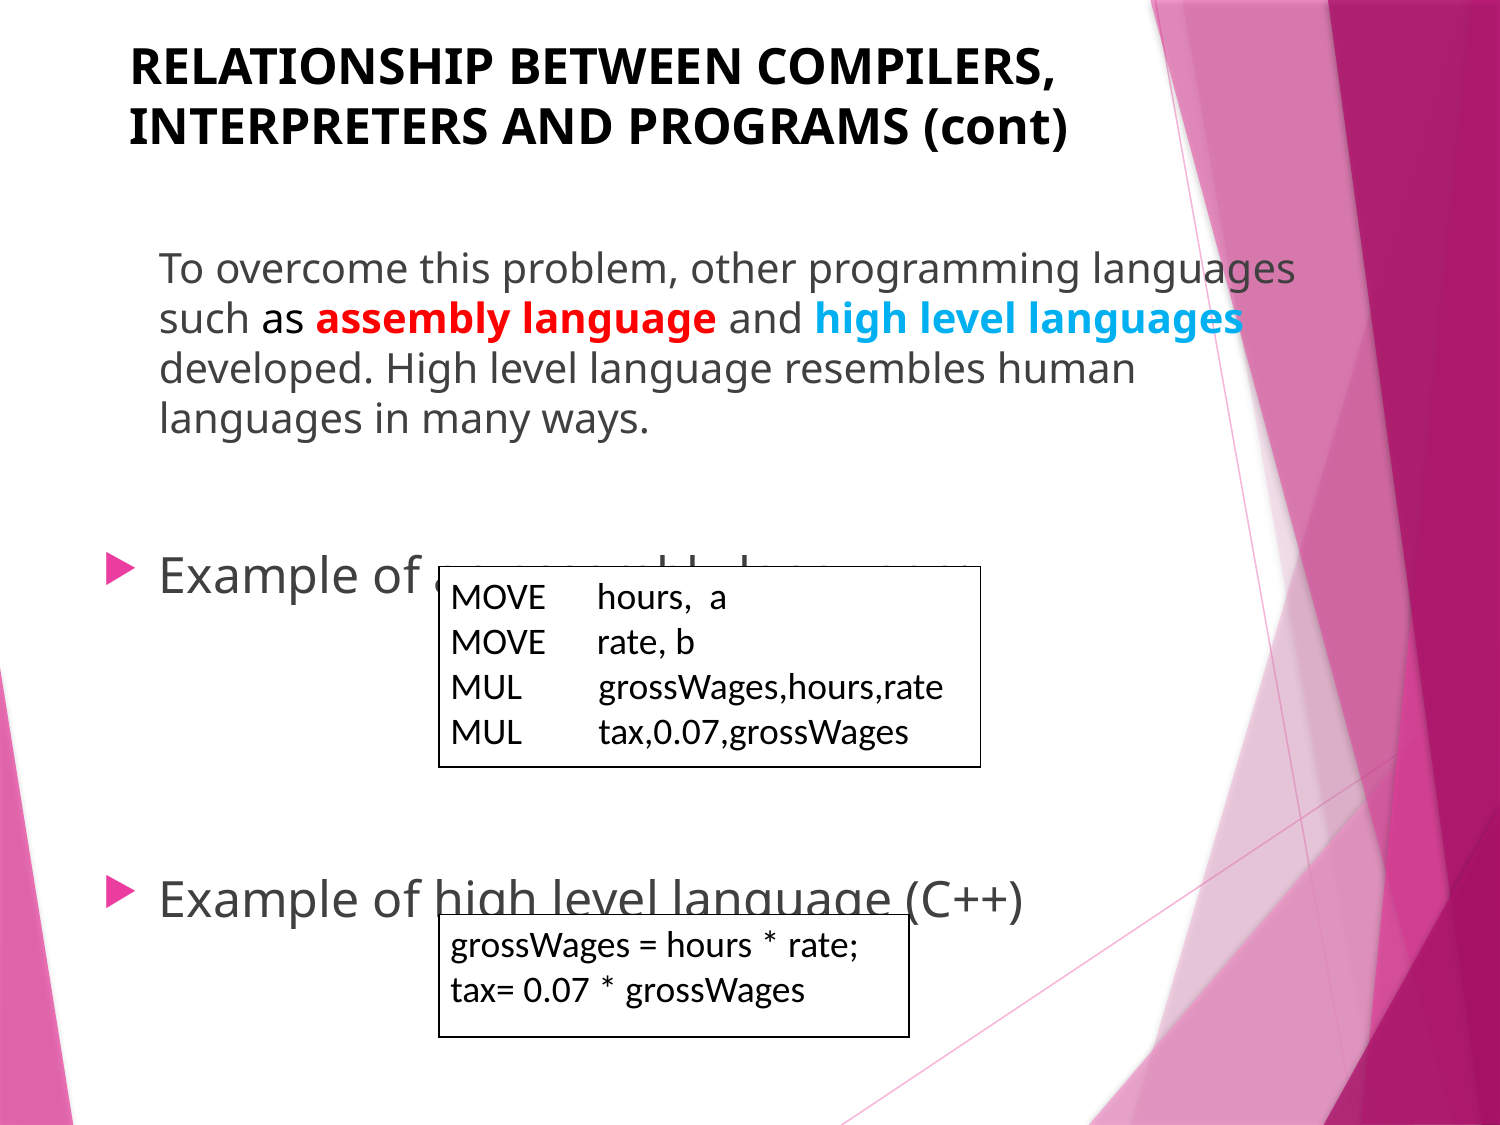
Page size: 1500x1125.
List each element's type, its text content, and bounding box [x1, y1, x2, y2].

list To overcome this problem, other programming languages such as assembly language and high level languages developed. High level language resembles human languages in many ways. Example of an assembly language: Example of high level language (C++) [87, 163, 1353, 1072]
text_box RELATIONSHIP BETWEEN COMPILERS, INTERPRETERS AND PROGRAMS (cont) [114, 27, 1203, 162]
text_box grossWages = hours * rate; tax= 0.07 * grossWages [439, 914, 910, 1037]
text_box MOVE hours, a MOVE rate, b MUL grossWages,hours,rate MUL tax,0.07,grossWages [439, 566, 981, 768]
